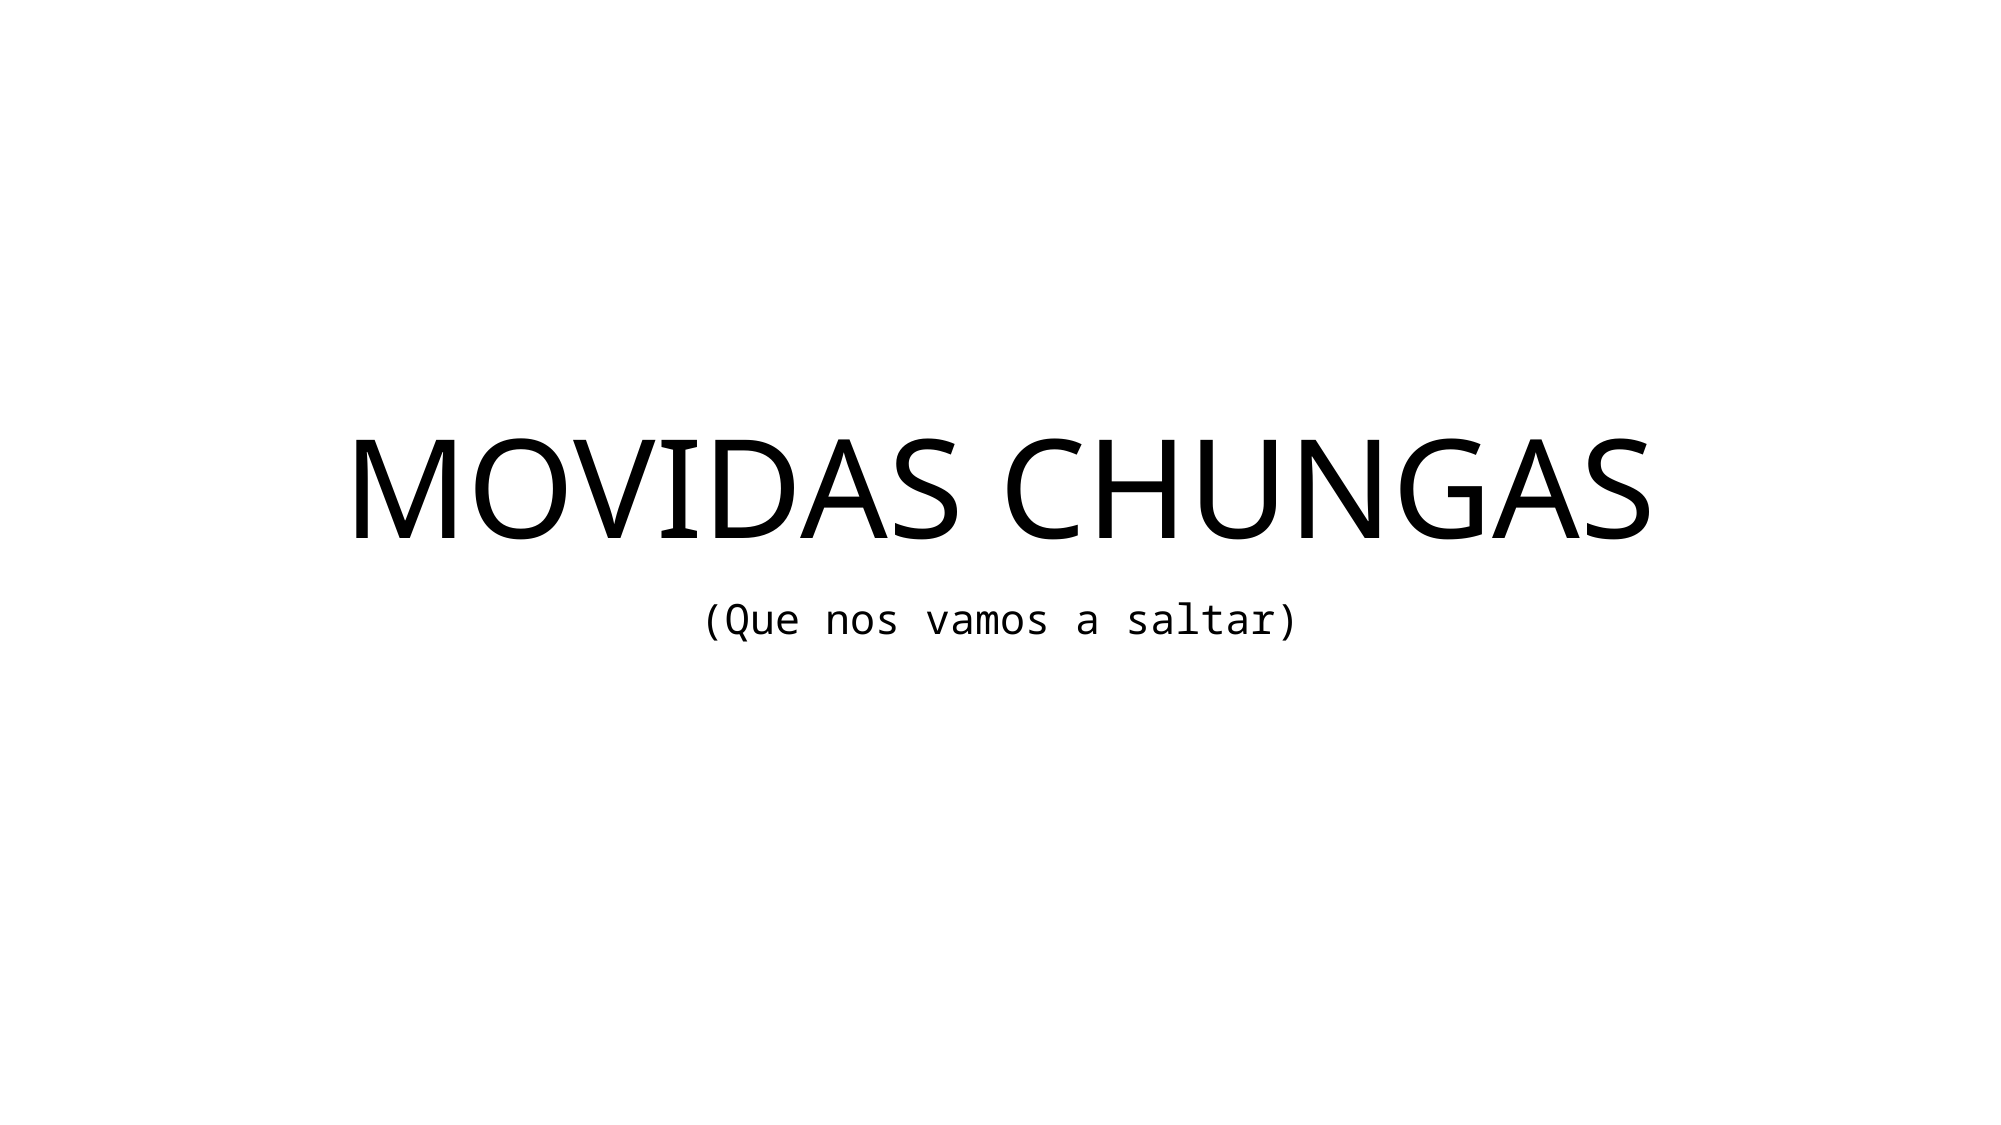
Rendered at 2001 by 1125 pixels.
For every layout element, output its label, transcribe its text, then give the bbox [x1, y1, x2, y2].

subtitle (Que nos vamos a saltar) [249, 590, 1750, 863]
title MOVIDAS CHUNGAS [249, 184, 1750, 576]
